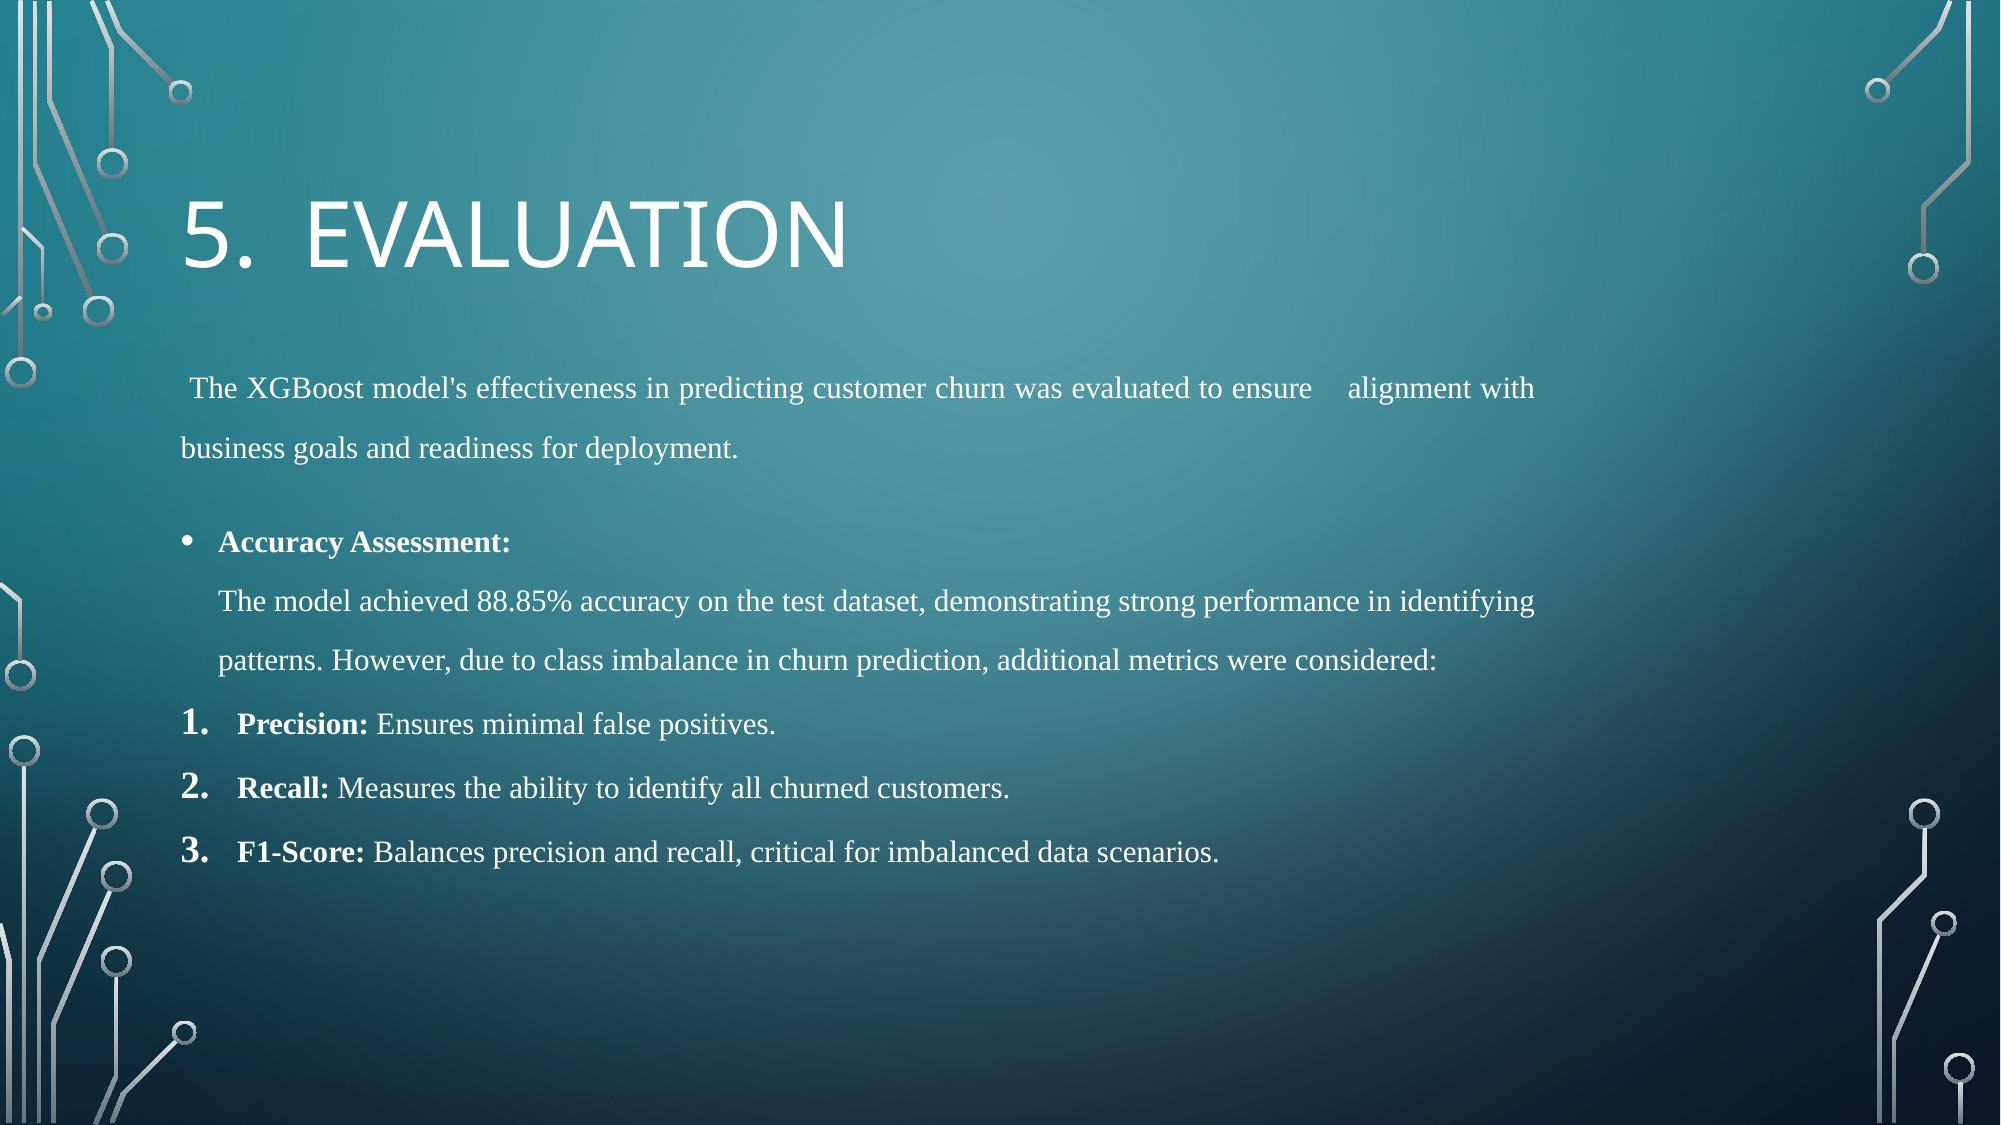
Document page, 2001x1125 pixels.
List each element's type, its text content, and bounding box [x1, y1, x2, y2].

text_box EVALUATION [165, 116, 1791, 360]
list The XGBoost model's effectiveness in predicting customer churn was evaluated to ensure alignment with business goals and readiness for deployment. Accuracy Assessment: The model achieved 88.85% accuracy on the test dataset, demonstrating strong performance in identifying patterns. However, due to class imbalance in churn prediction, additional metrics were considered: Precision: Ensures minimal false positives. Recall: Measures the ability to identify all churned customers. F1-Score: Balances precision and recall, critical for imbalanced data scenarios. [165, 360, 1550, 1067]
